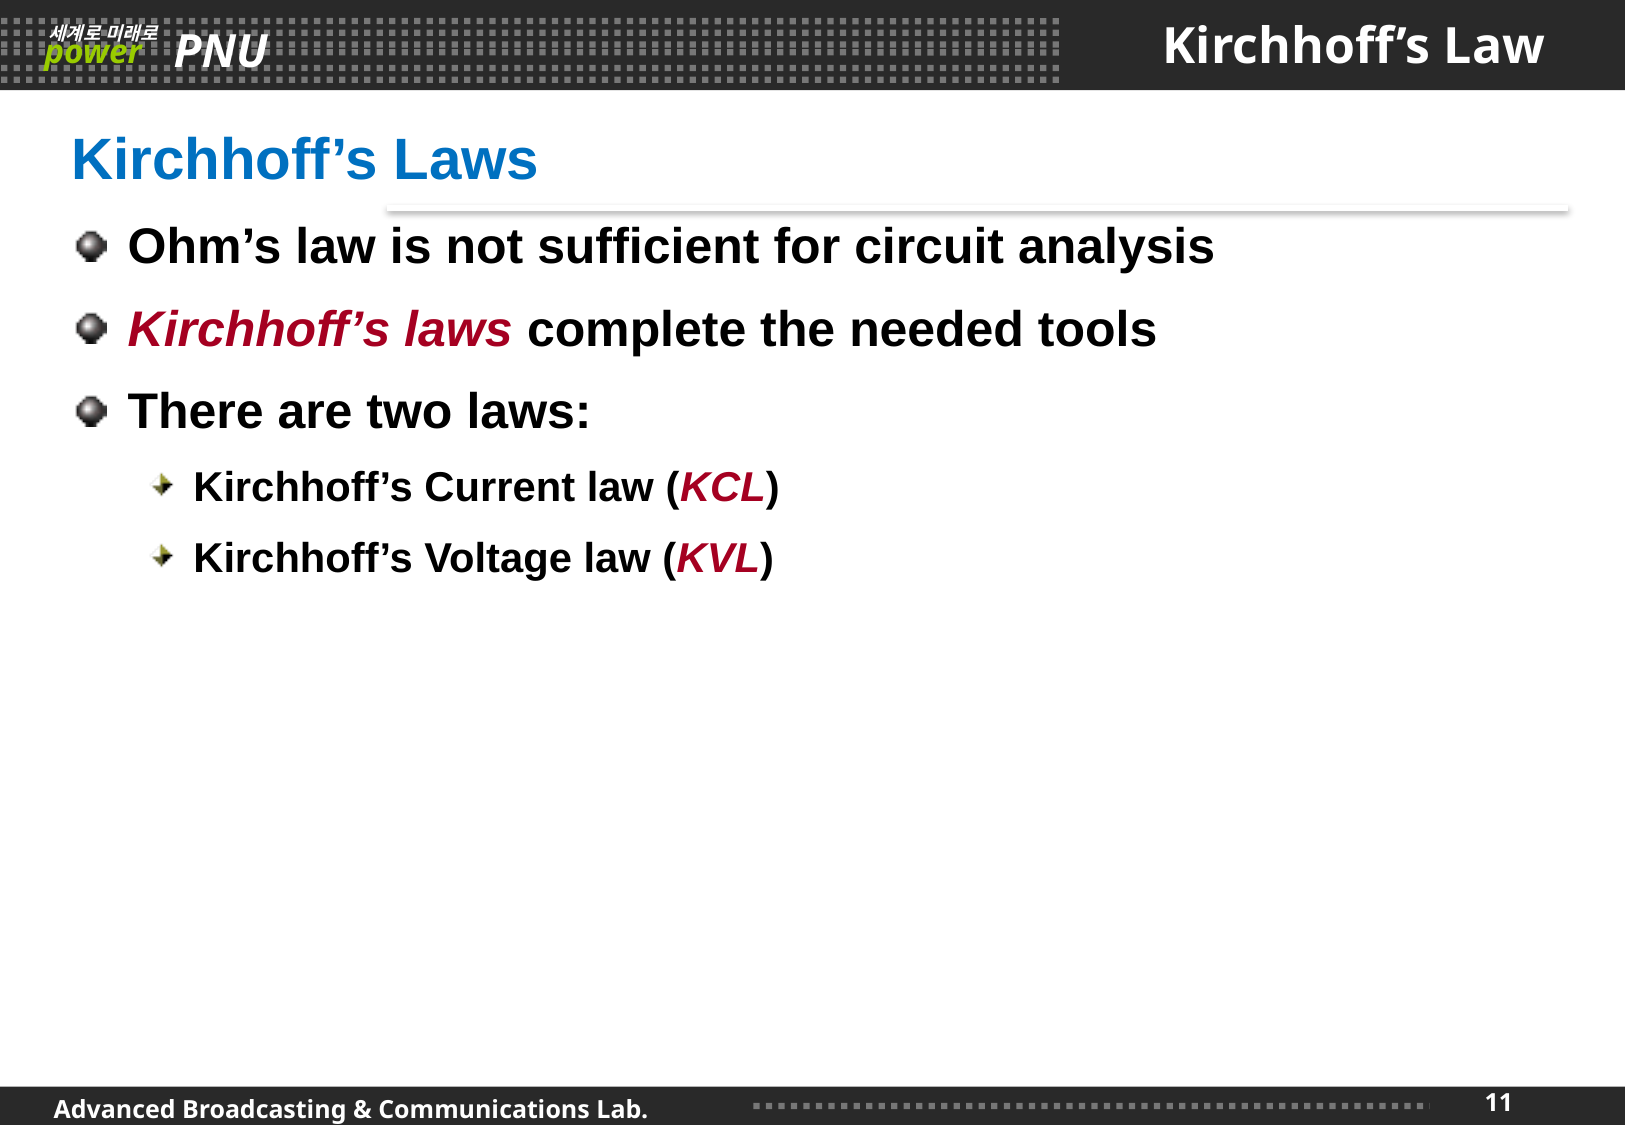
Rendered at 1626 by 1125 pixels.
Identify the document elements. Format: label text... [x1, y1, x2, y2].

picture [71, 308, 107, 344]
picture [71, 391, 107, 427]
picture [71, 226, 107, 262]
picture [146, 540, 176, 570]
picture [146, 469, 176, 499]
list Kirchhoff’s Laws Ohm’s law is not sufficient for circuit analysis Kirchhoff’s laws complete the needed tools There are two laws: Kirchhoff’s Current law (KCL) Kirchhoff’s Voltage law (KVL) [56, 113, 1569, 1037]
title Kirchhoff’s Law [0, 0, 1625, 89]
